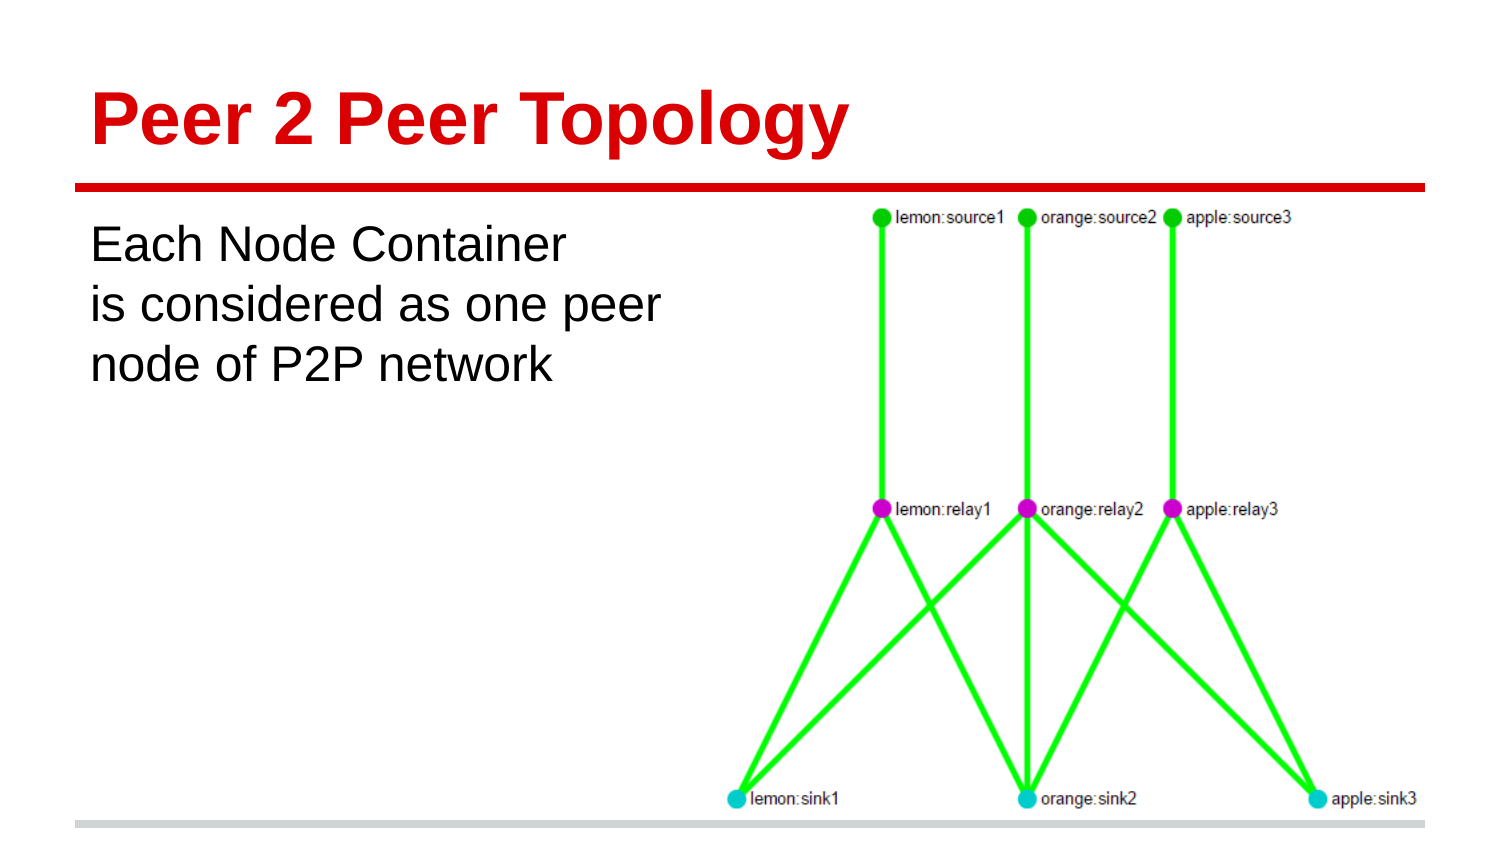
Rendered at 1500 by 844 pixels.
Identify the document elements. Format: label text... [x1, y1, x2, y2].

list Each Node Container is considered as one peer node of P2P network [75, 196, 1425, 808]
title Peer 2 Peer Topology [75, 33, 1425, 175]
picture [716, 198, 1430, 811]
